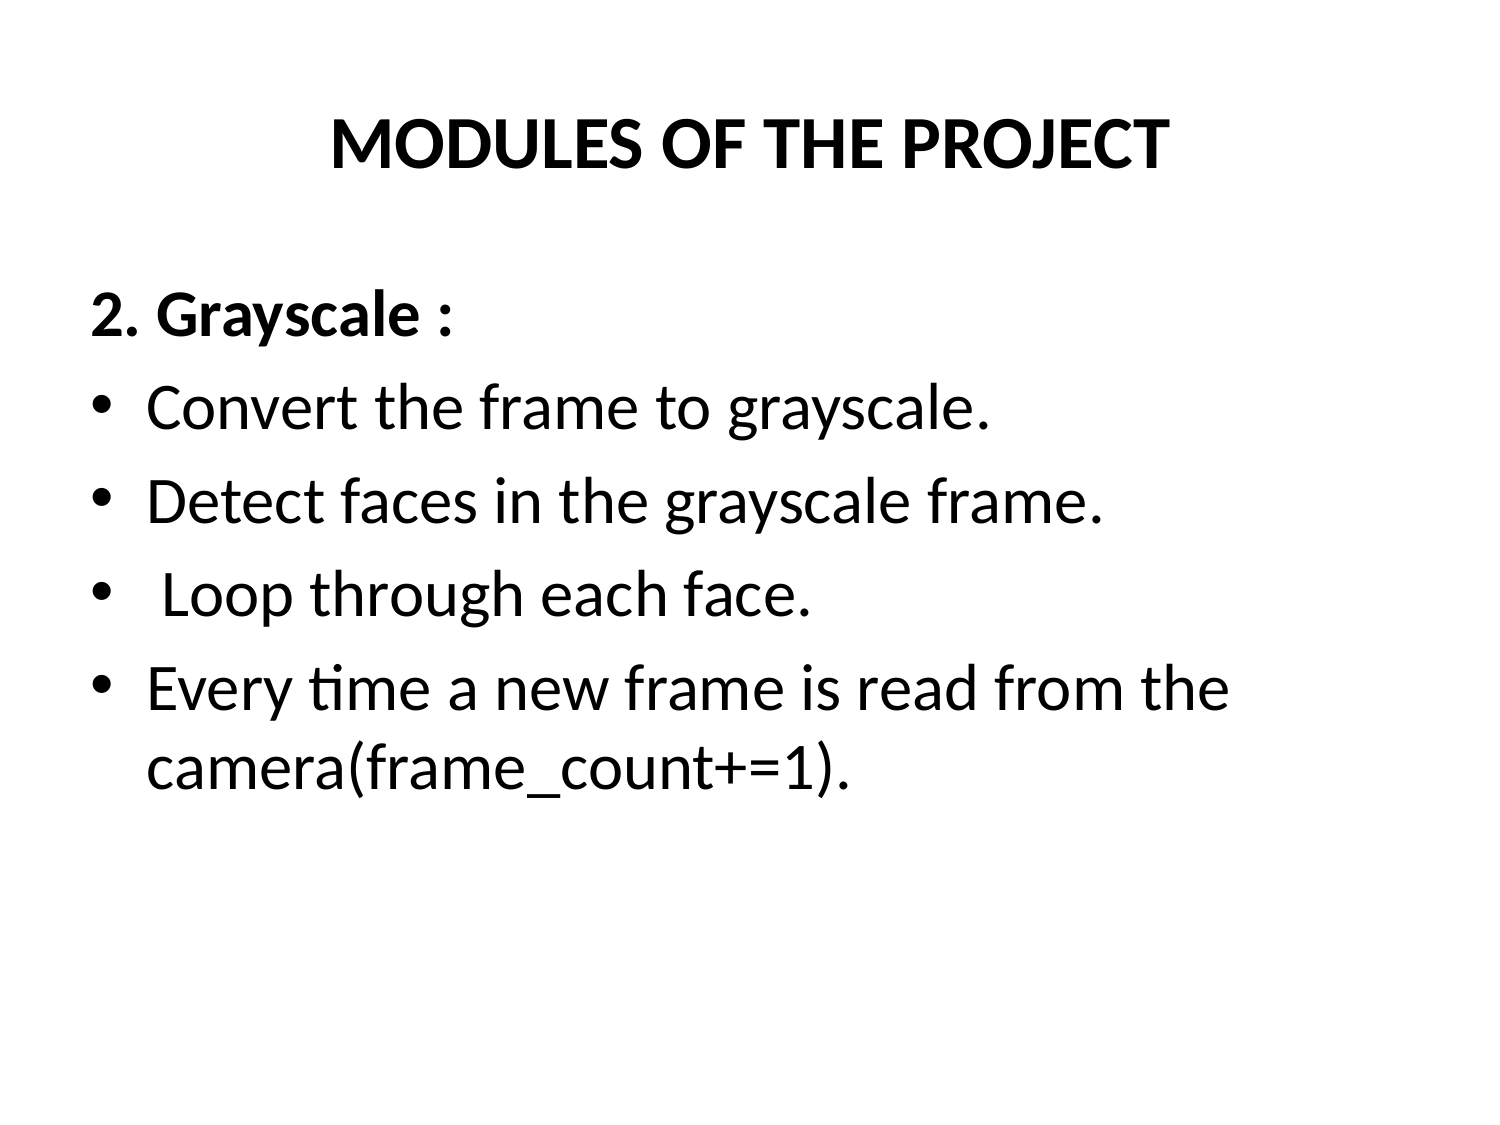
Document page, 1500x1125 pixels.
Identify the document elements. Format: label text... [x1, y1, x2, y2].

title MODULES OF THE PROJECT [75, 45, 1425, 233]
list 2. Grayscale : Convert the frame to grayscale. Detect faces in the grayscale frame. Loop through each face. Every time a new frame is read from the camera(frame_count+=1). [75, 262, 1425, 1005]
